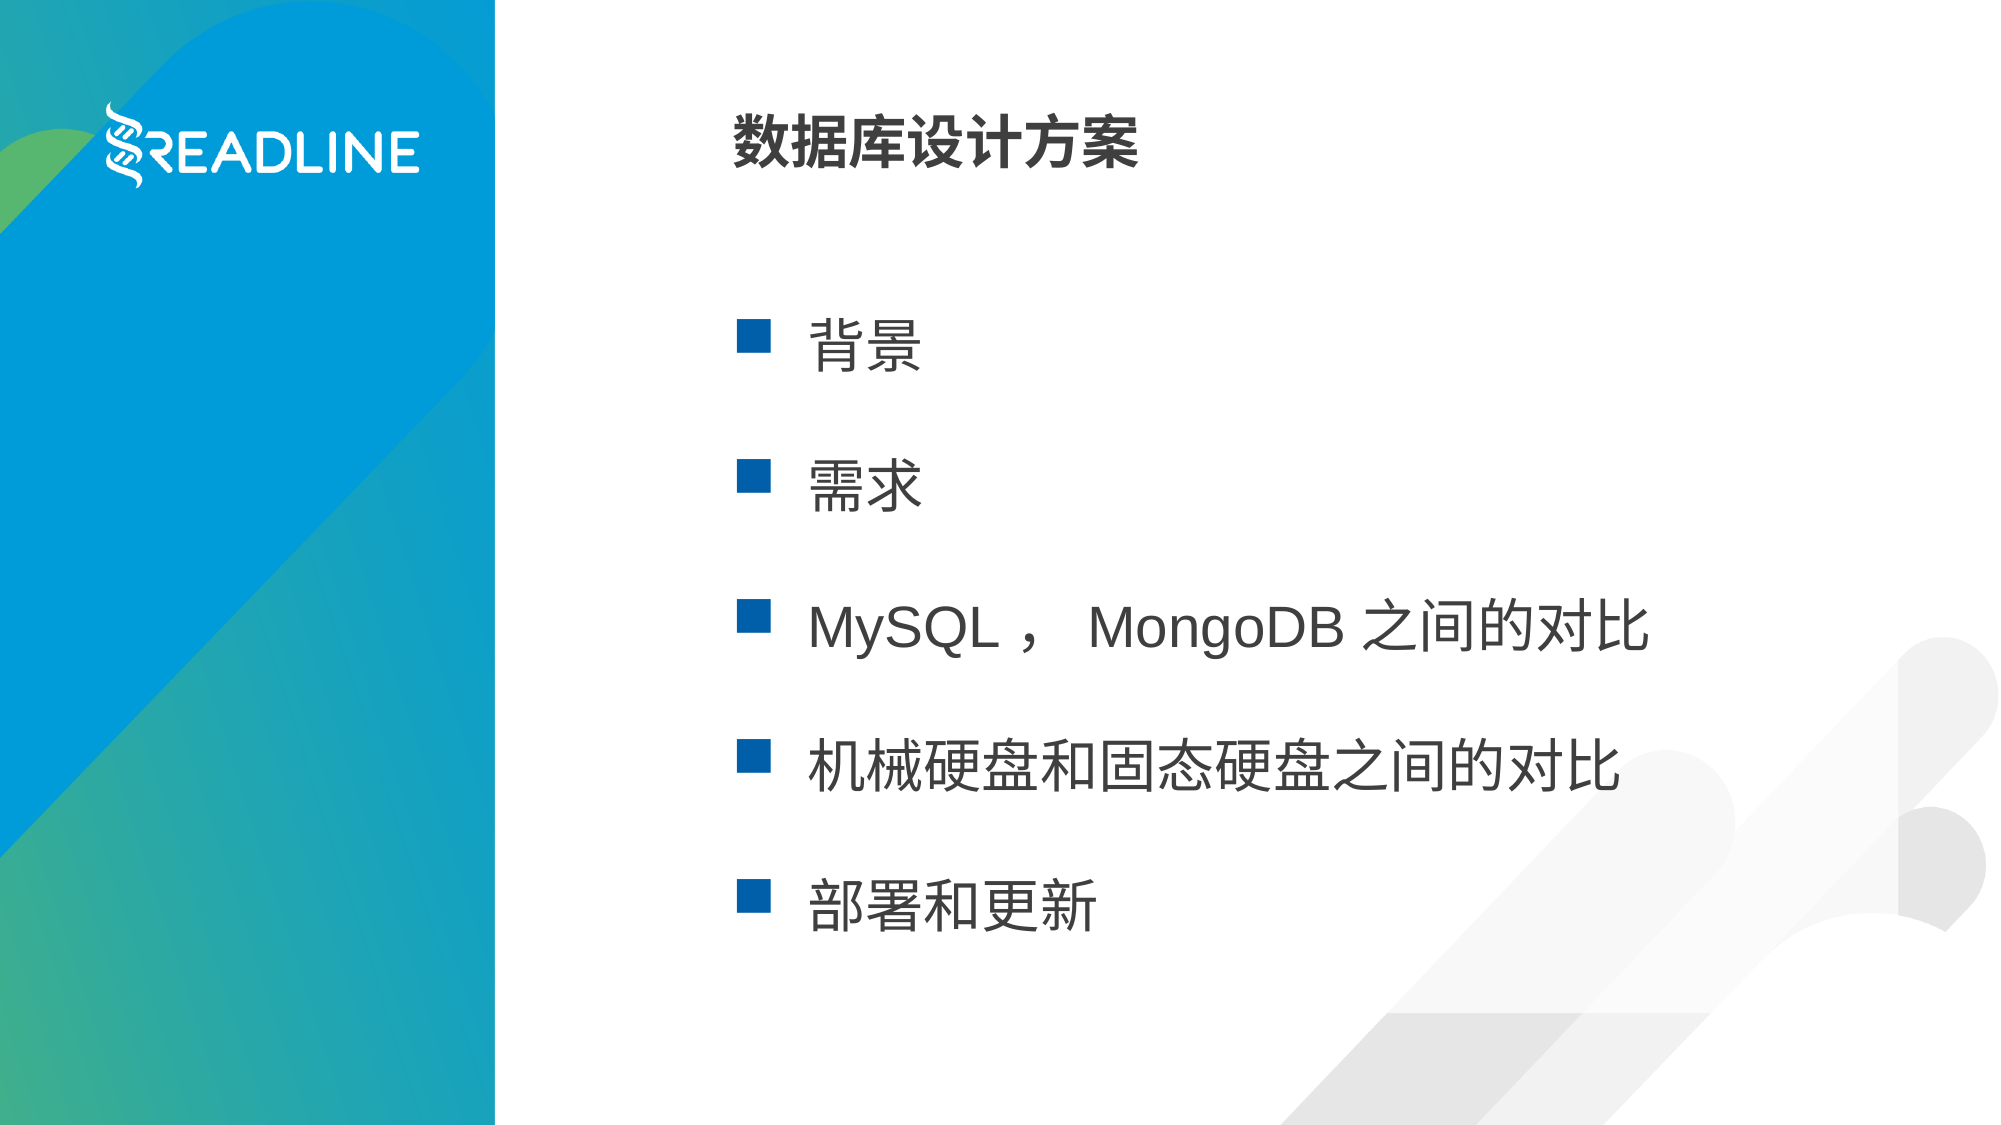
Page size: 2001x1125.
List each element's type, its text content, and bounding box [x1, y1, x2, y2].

picture [346, 132, 381, 172]
picture [297, 132, 322, 172]
picture [123, 129, 133, 139]
title 数据库设计方案 [717, 86, 1899, 195]
picture [107, 155, 142, 187]
picture [179, 132, 206, 172]
picture [257, 132, 291, 172]
picture [107, 129, 142, 161]
picture [330, 132, 335, 172]
picture [115, 152, 125, 161]
picture [115, 126, 125, 135]
picture [212, 132, 251, 172]
list 背景 需求 MySQL，MongoDB之间的对比 机械硬盘和固态硬盘之间的对比 部署和更新 [717, 231, 1899, 1014]
picture [123, 155, 133, 164]
picture [0, 0, 261, 232]
picture [147, 132, 172, 172]
picture [392, 132, 418, 172]
picture [0, 0, 2000, 1125]
